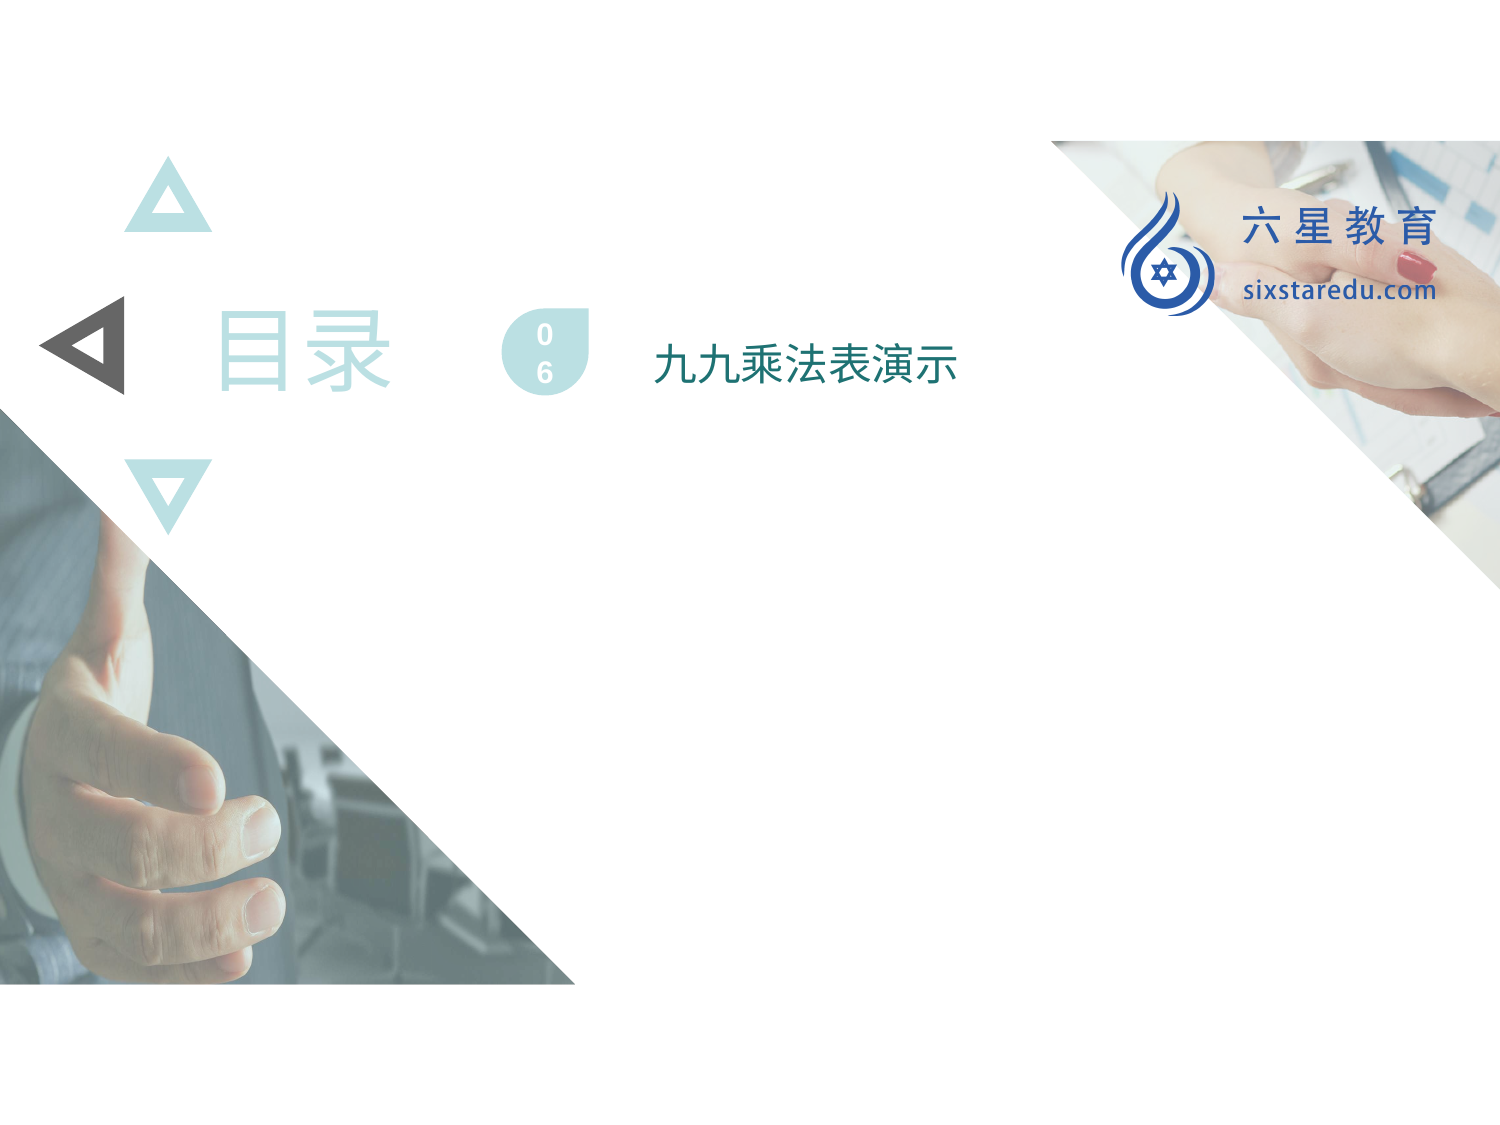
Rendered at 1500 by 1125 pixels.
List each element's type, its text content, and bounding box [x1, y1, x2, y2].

text_box 九九乘法表演示 [638, 329, 1051, 397]
picture [1025, 140, 1500, 590]
text_box [36, 294, 126, 397]
text_box [122, 153, 215, 233]
text_box 06 [500, 307, 590, 397]
text_box 目录 [192, 282, 415, 408]
picture [0, 408, 575, 985]
